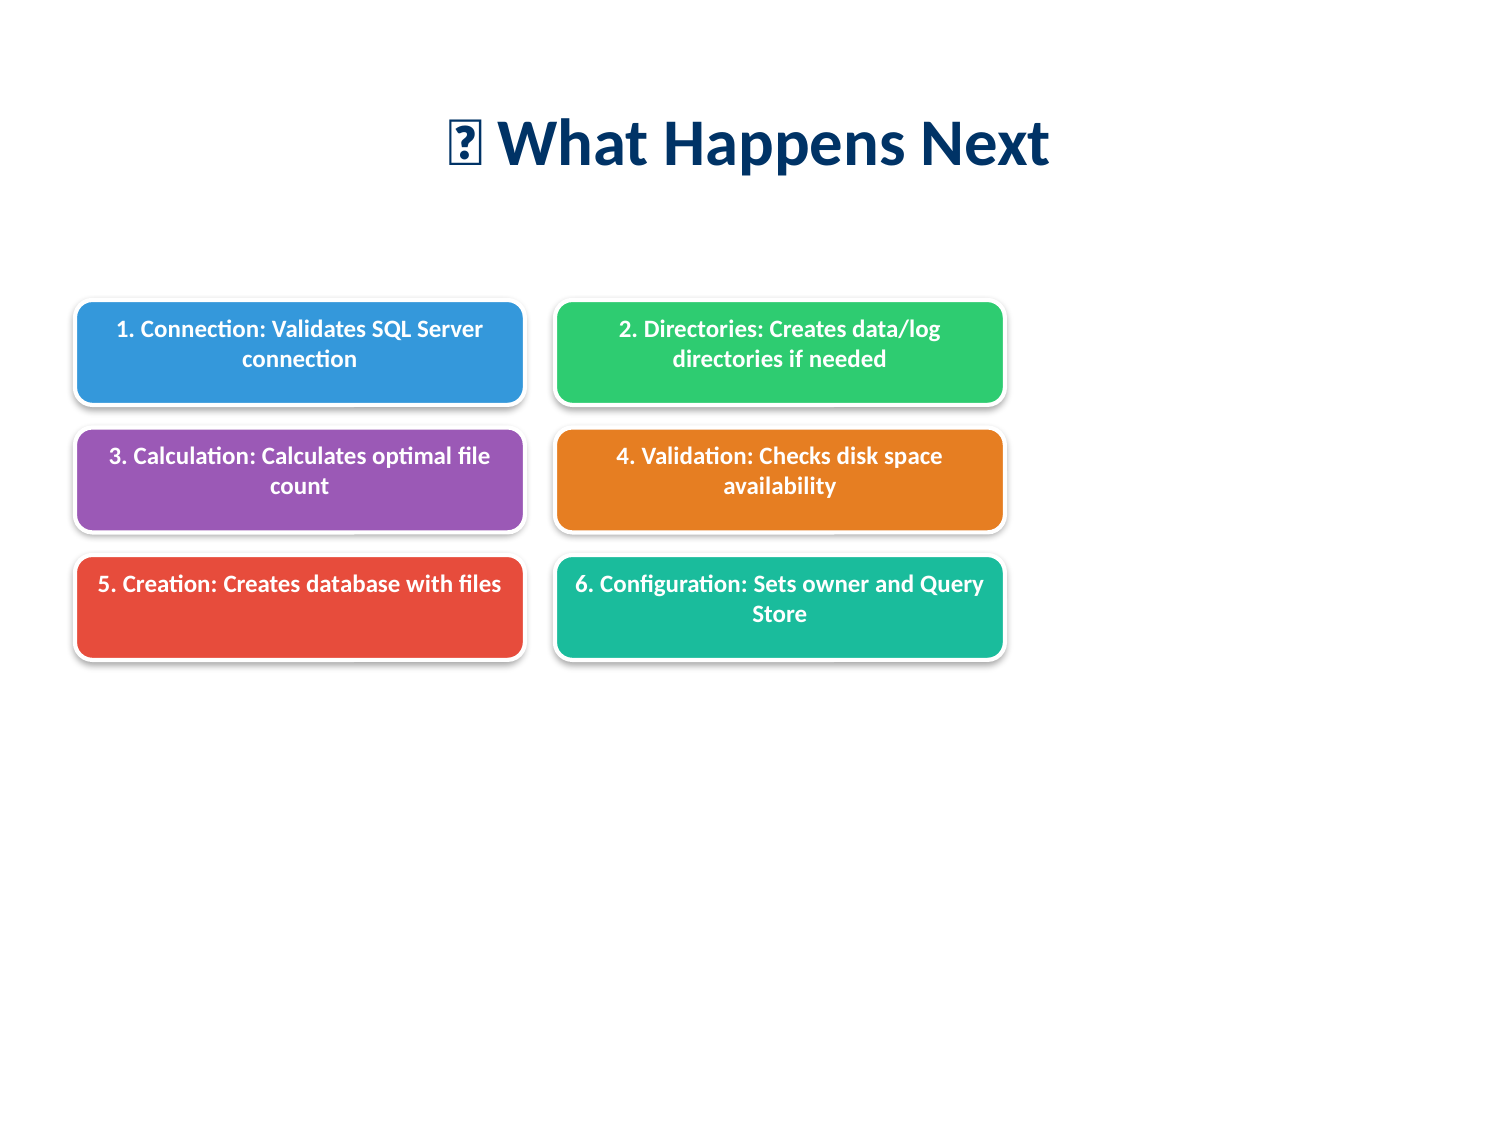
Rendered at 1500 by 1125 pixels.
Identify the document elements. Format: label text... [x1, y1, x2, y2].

text_box 1. Connection: Validates SQL Server connection [74, 299, 526, 406]
text_box 5. Creation: Creates database with files [74, 554, 526, 661]
title ✅ What Happens Next [75, 45, 1425, 233]
text_box 3. Calculation: Calculates optimal file count [74, 426, 526, 534]
text_box 6. Configuration: Sets owner and Query Store [554, 554, 1006, 661]
text_box 2. Directories: Creates data/log directories if needed [554, 299, 1006, 406]
text_box 4. Validation: Checks disk space availability [554, 426, 1006, 534]
